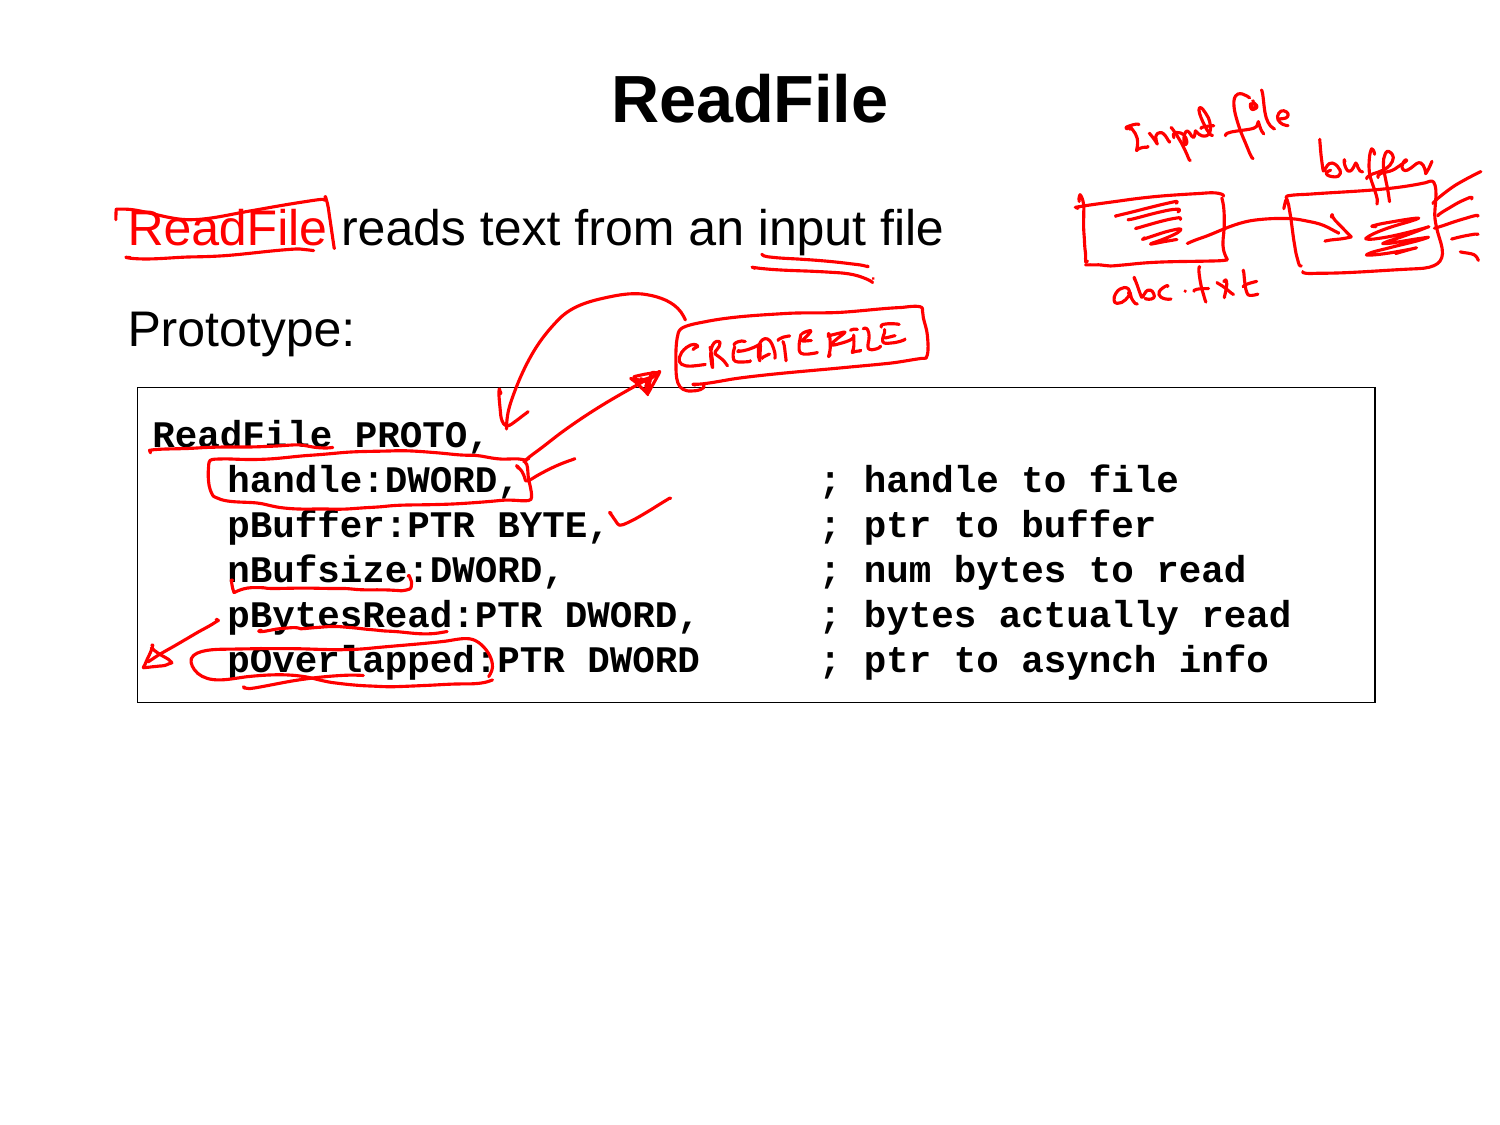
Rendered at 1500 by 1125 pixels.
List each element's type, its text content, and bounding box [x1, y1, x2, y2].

title ReadFile [75, 24, 1425, 168]
list ReadFile reads text from an input file Prototype: [112, 187, 1388, 450]
text_box ReadFile PROTO, handle:DWORD, ; handle to file pBuffer:PTR BYTE, ; ptr to buffer nBufsize:DWORD, ; num bytes to read pBytesRead:PTR DWORD, ; bytes actually read pOverlapped:PTR DWORD ; ptr to asynch info [137, 387, 1375, 703]
